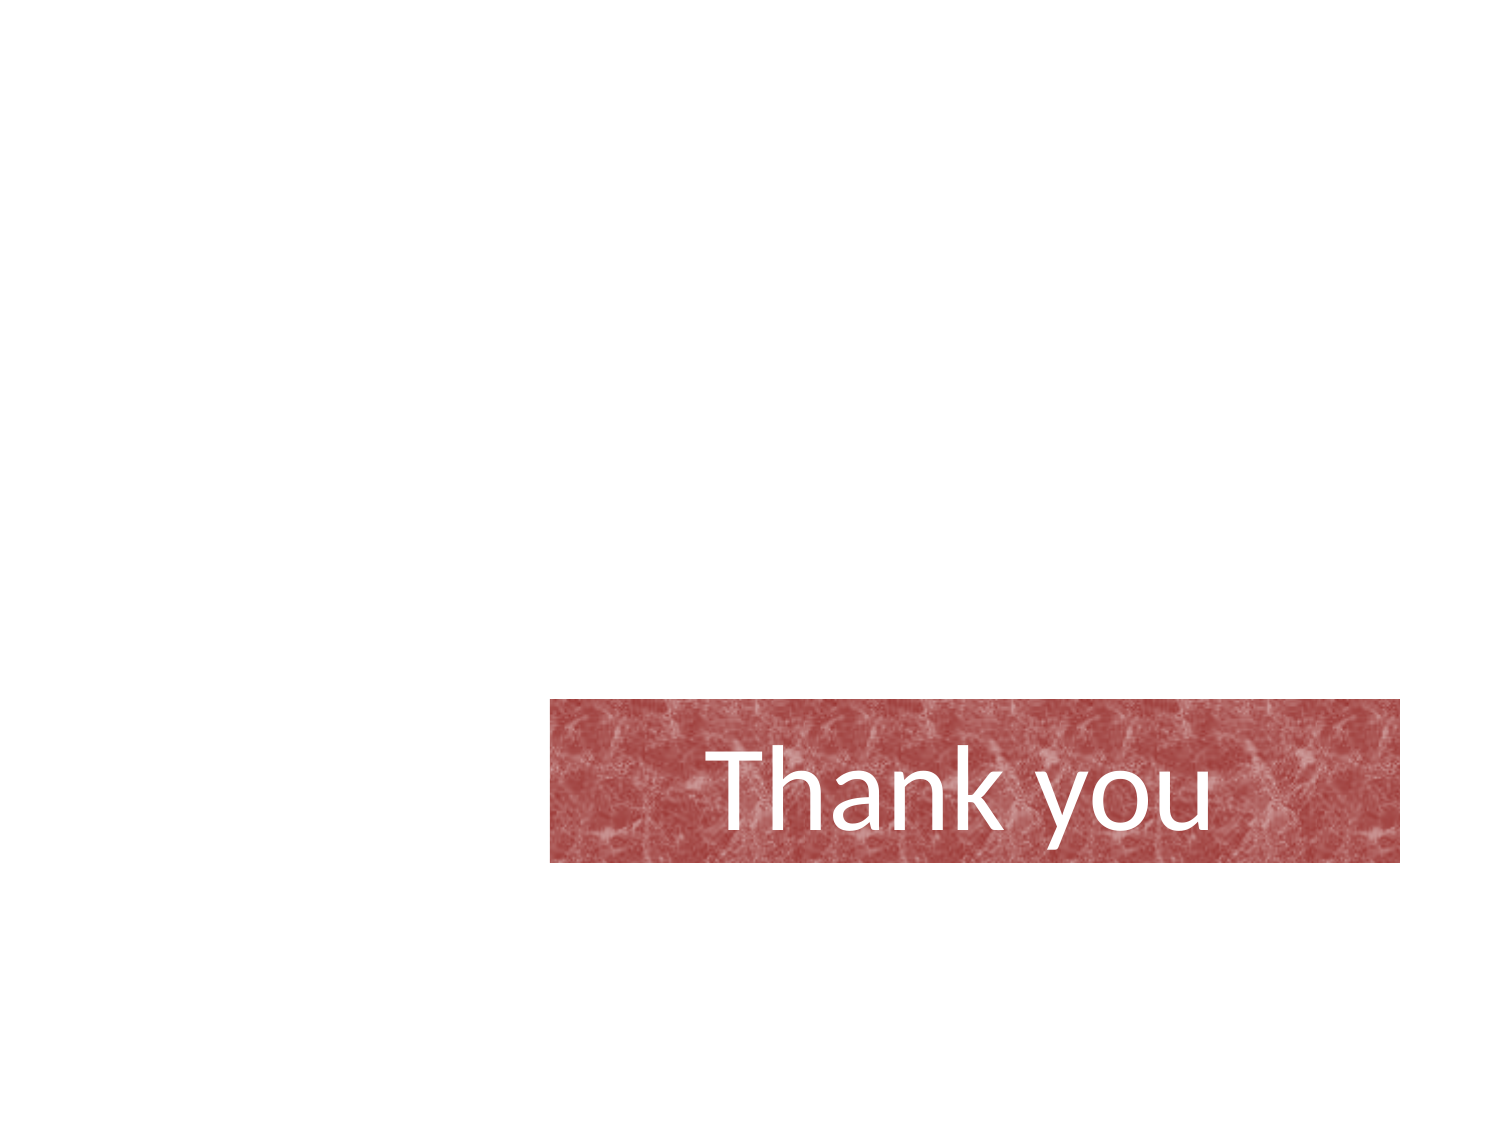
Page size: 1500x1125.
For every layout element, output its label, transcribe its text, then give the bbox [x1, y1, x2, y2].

text_box Thank you [549, 699, 1400, 863]
